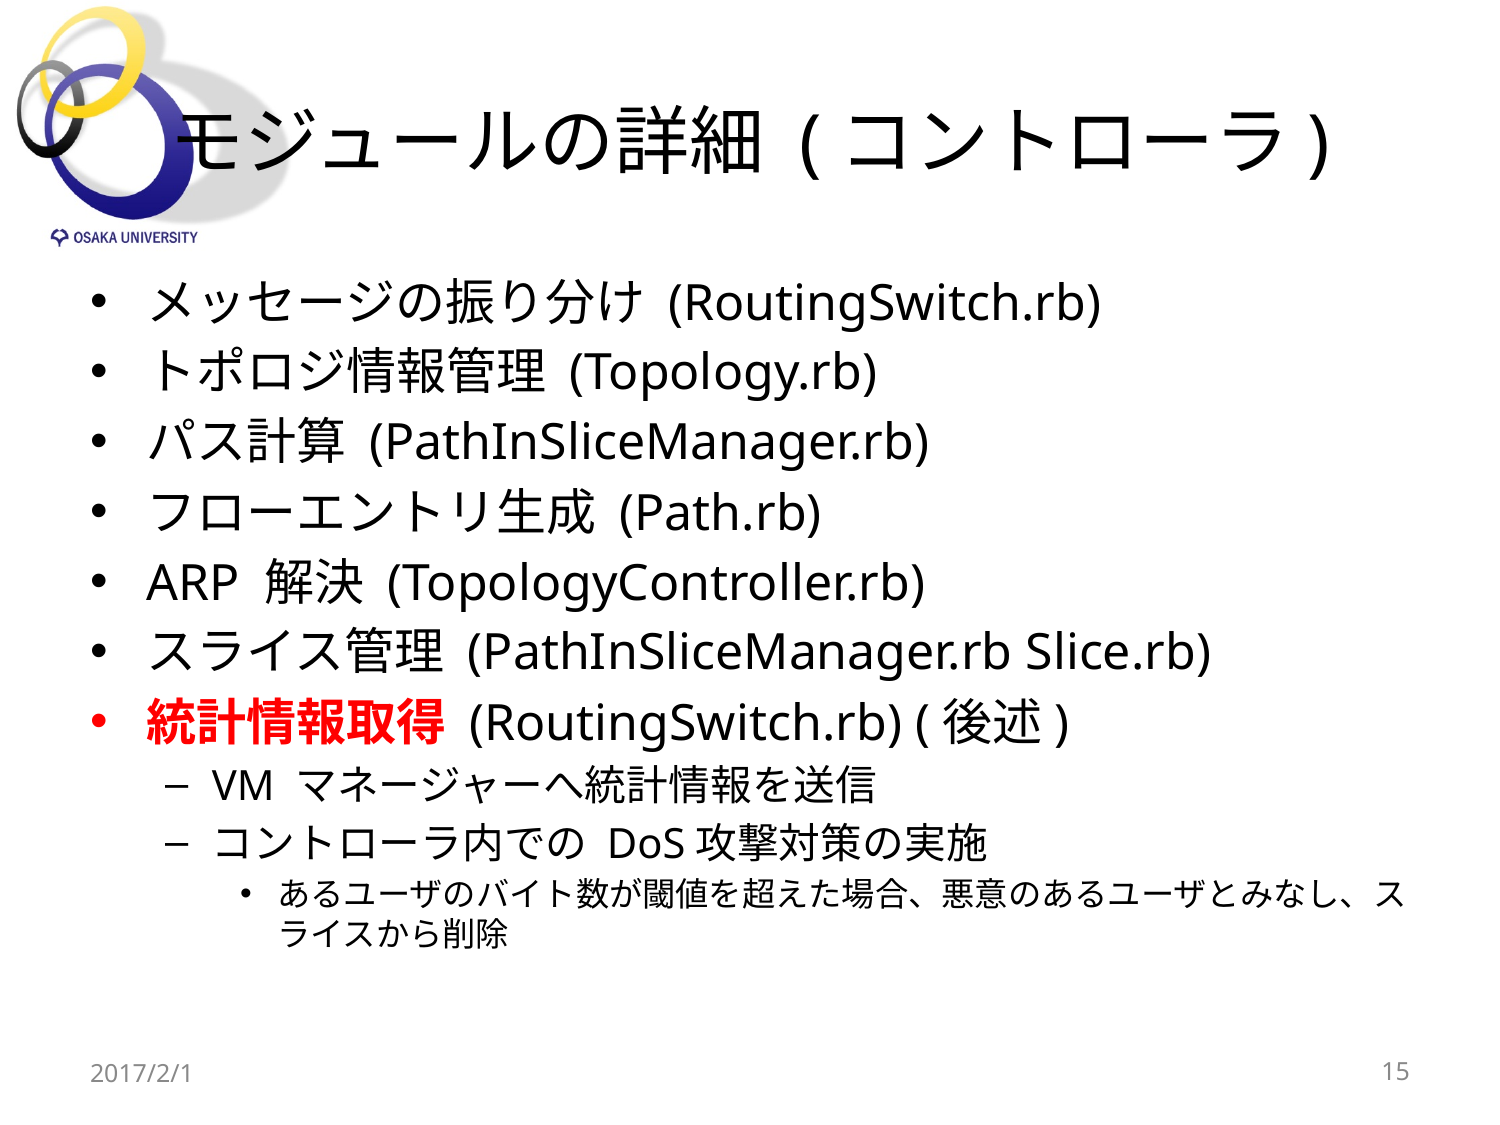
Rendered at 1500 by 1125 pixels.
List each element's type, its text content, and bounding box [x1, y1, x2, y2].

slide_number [75, 1042, 425, 1103]
slide_number 15 [1074, 1042, 1425, 1103]
title モジュールの詳細 (コントローラ) [75, 45, 1425, 233]
picture [0, 0, 1499, 257]
list メッセージの振り分け (RoutingSwitch.rb) トポロジ情報管理 (Topology.rb) パス計算 (PathInSliceManager.rb) フローエントリ生成 (Path.rb) ARP 解決 (TopologyController.rb) スライス管理 (PathInSliceManager.rb Slice.rb) 統計情報取得 (RoutingSwitch.rb) (後述) VM マネージャーへ統計情報を送信 コントローラ内での DoS攻撃対策の実施 あるユーザのバイト数が閾値を超えた場合、悪意のあるユーザとみなし、スライスから削除 [75, 262, 1447, 1005]
